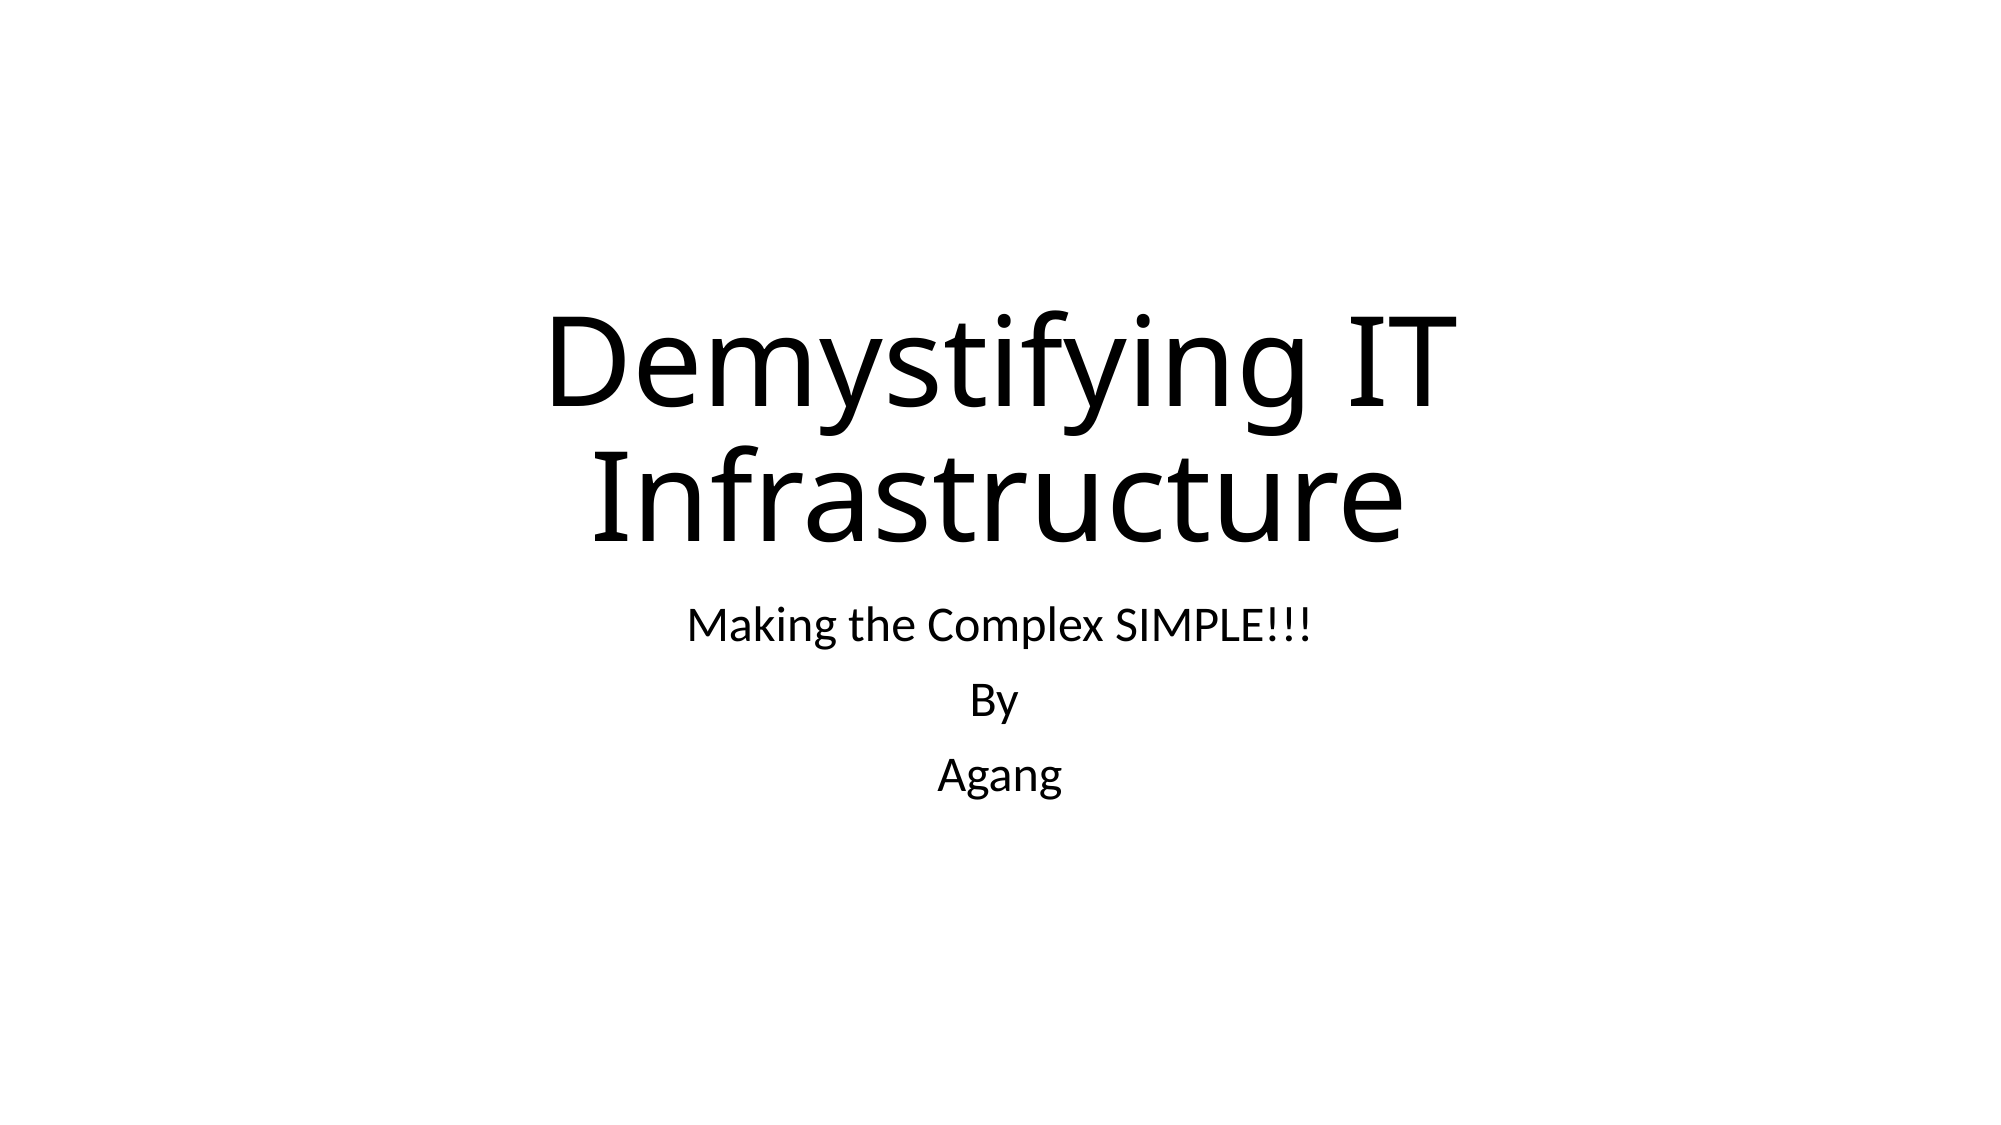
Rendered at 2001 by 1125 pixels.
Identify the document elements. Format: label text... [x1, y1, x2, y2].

title Demystifying IT Infrastructure [249, 184, 1750, 576]
subtitle Making the Complex SIMPLE!!! By Agang [249, 590, 1750, 863]
